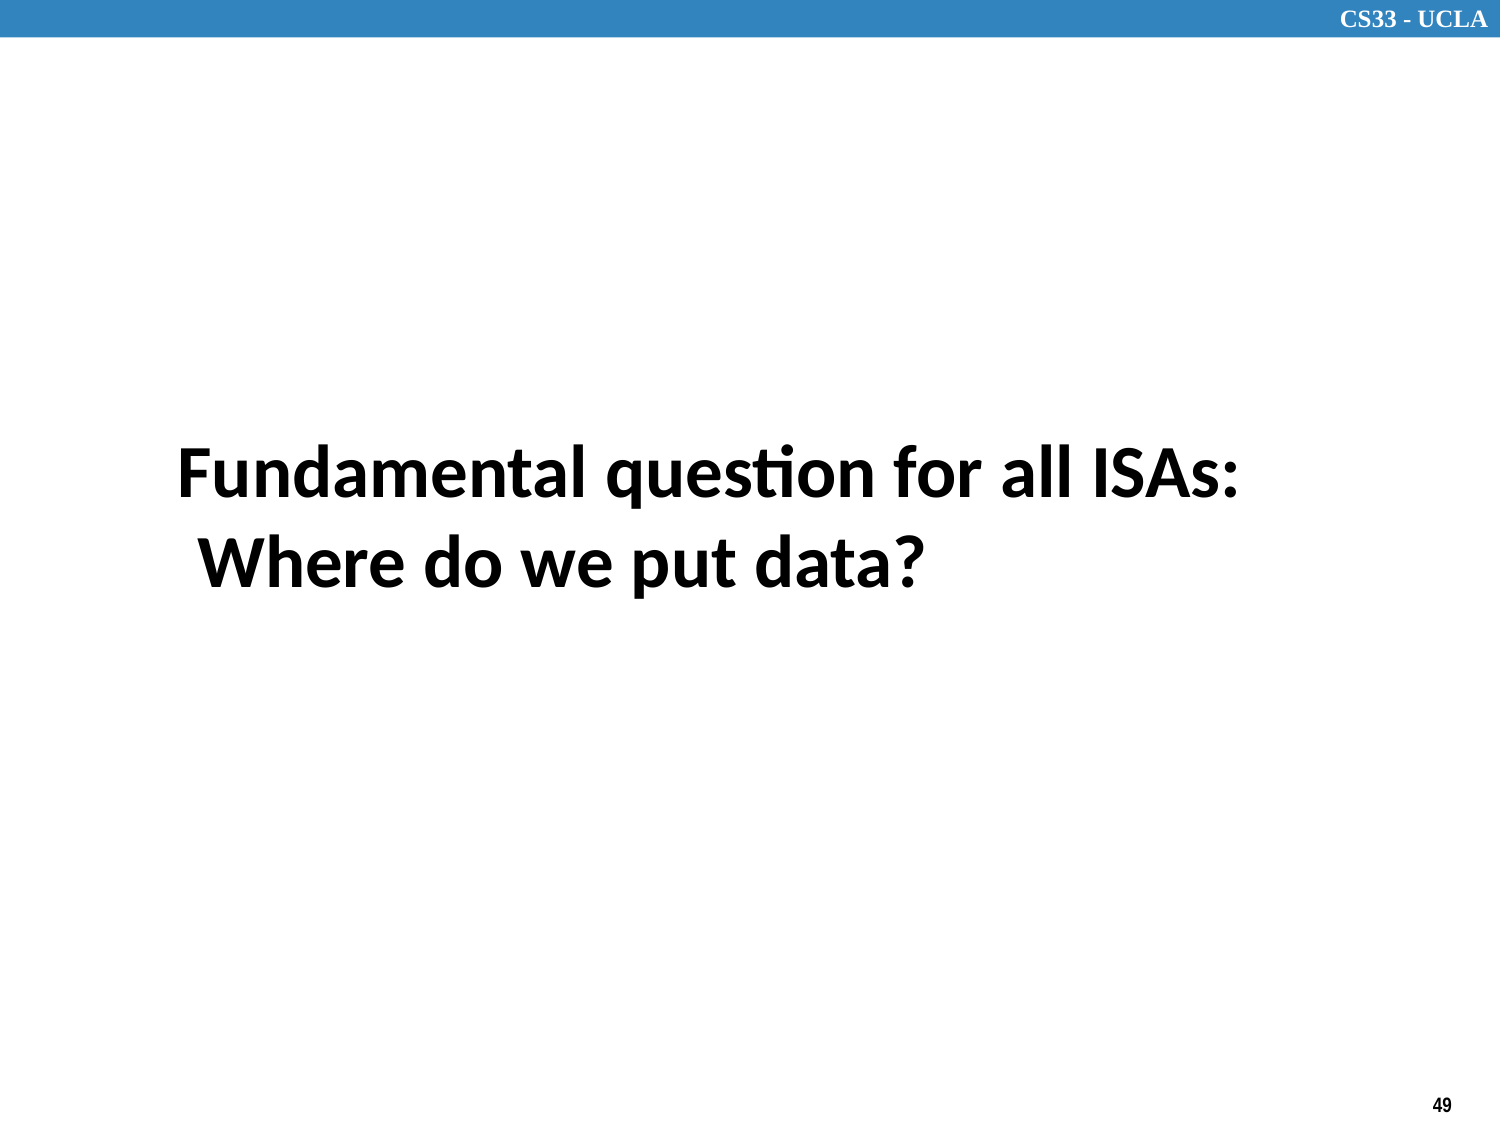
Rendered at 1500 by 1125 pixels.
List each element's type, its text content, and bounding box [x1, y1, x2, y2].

title Fundamental question for all ISAs: Where do we put data? [162, 449, 1313, 576]
